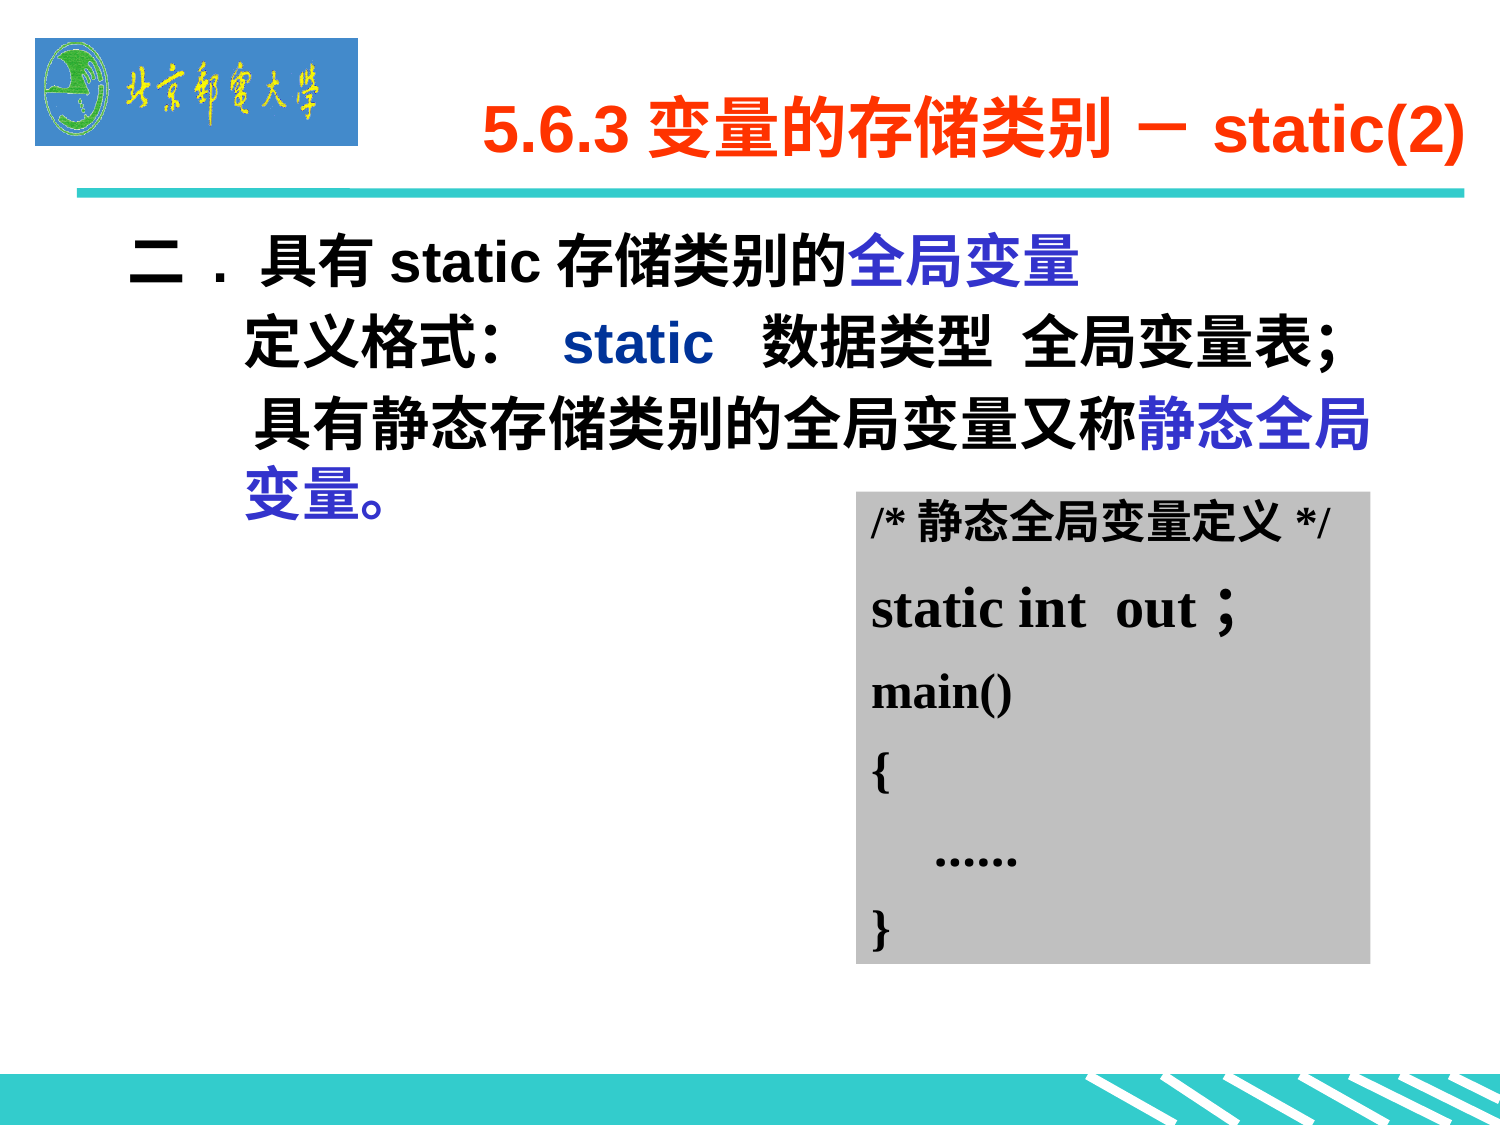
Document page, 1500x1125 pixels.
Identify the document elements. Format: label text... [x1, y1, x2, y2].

list 二 . 具有static存储类别的全局变量 定义格式： static 数据类型 全局变量表； 具有静态存储类别的全局变量又称静态全局变量。 [112, 216, 1388, 974]
picture [34, 37, 358, 146]
text_box /*静态全局变量定义*/ static int out； main() { …… } [856, 491, 1371, 964]
title 5.6.3变量的存储类别 －static(2) [207, 66, 1483, 185]
